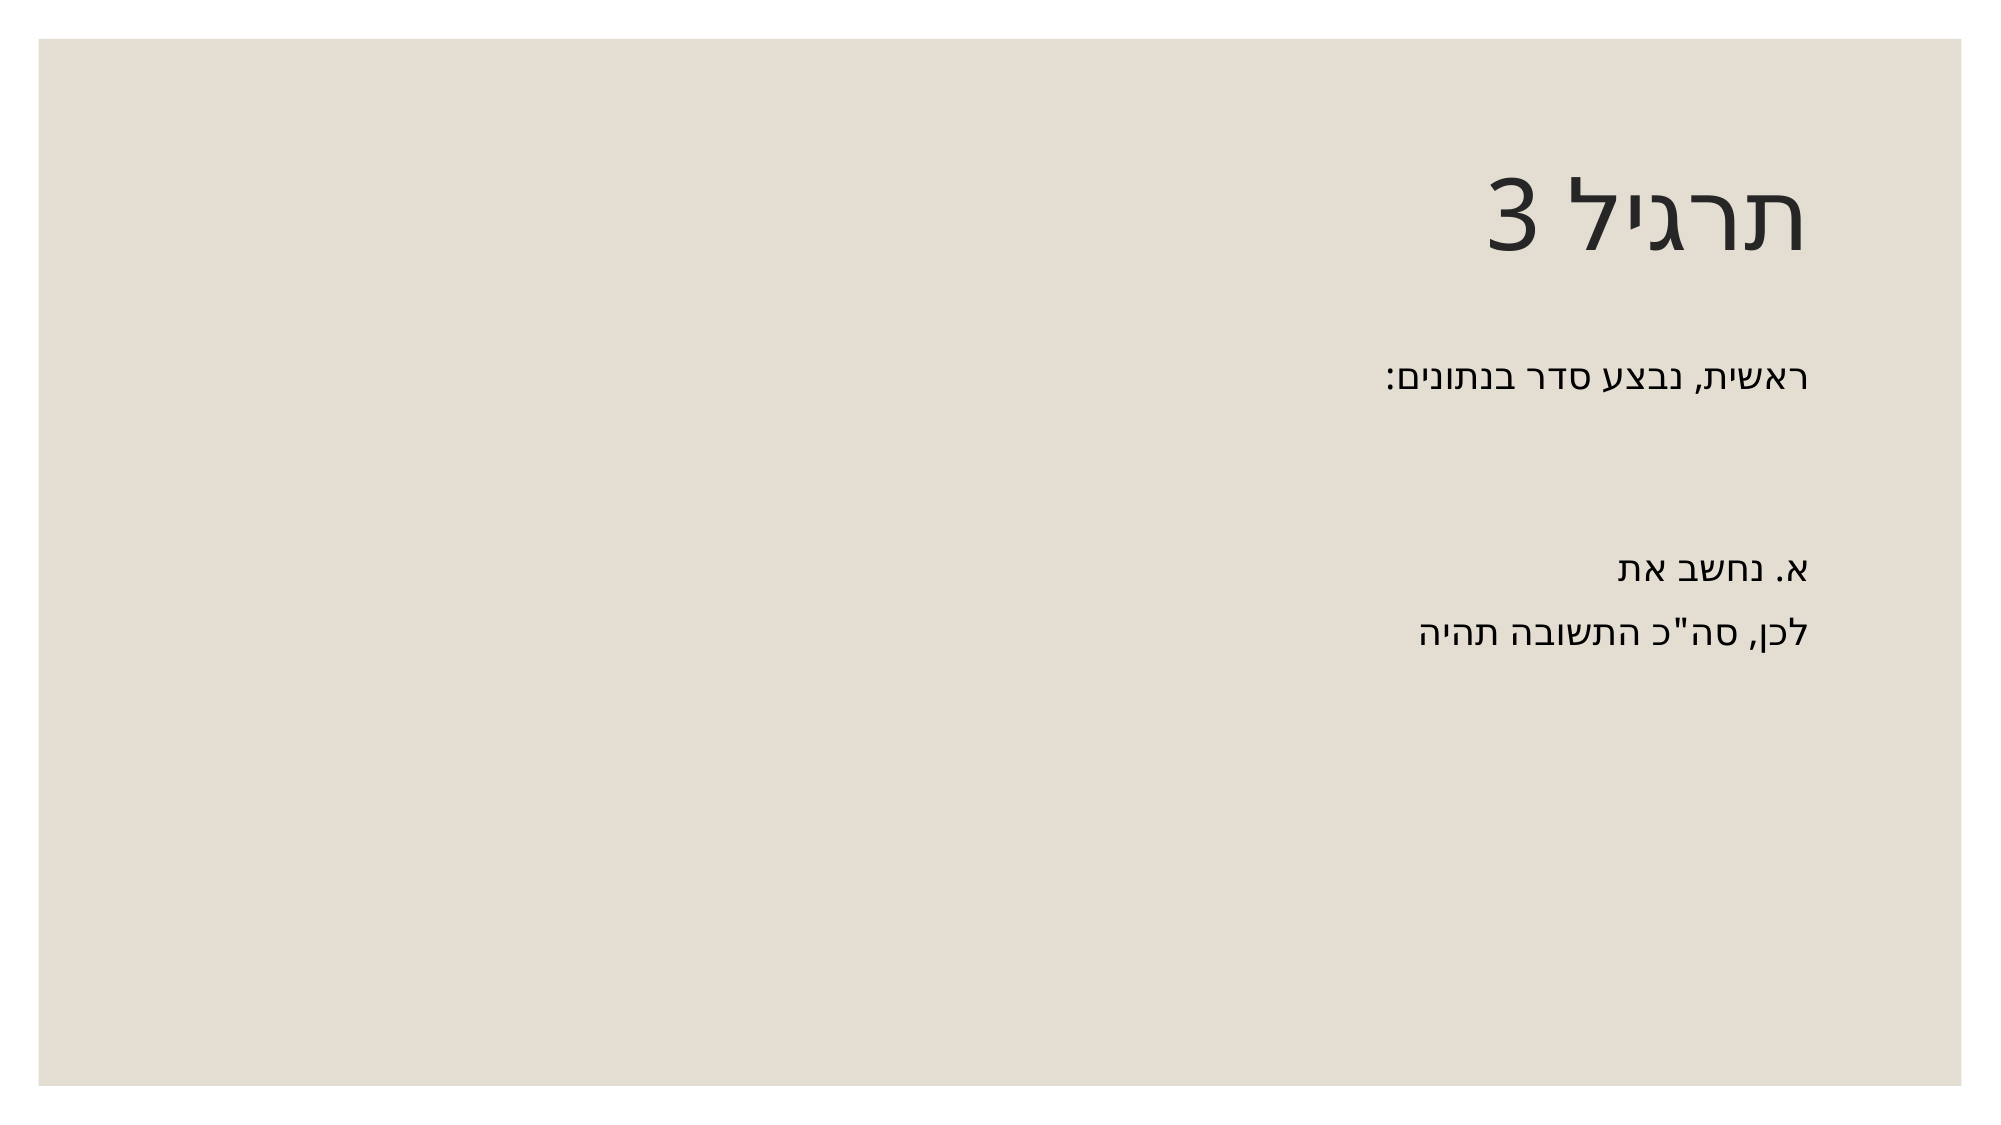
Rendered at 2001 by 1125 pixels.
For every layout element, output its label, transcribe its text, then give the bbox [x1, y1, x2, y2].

title תרגיל 3 [174, 105, 1825, 331]
